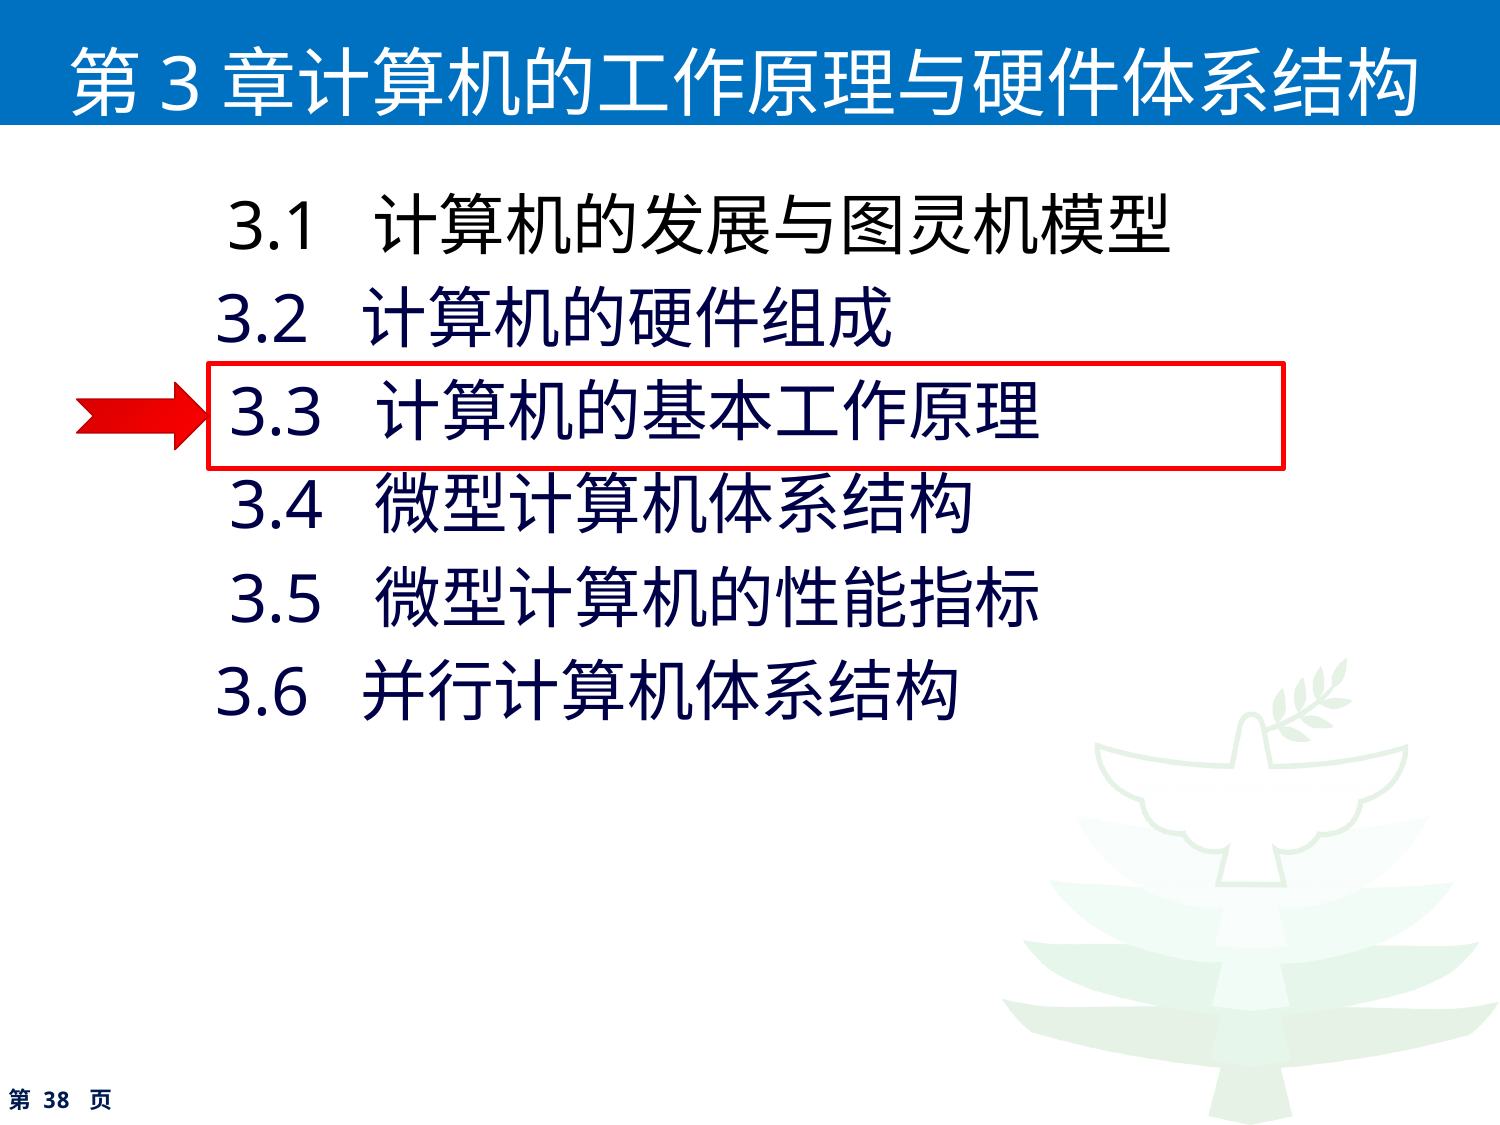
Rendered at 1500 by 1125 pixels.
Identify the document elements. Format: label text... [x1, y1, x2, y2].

text_box [0, 0, 1500, 127]
list 3.1 计算机的发展与图灵机模型 3.2 计算机的硬件组成 3.3 计算机的基本工作原理 3.4 微型计算机体系结构 3.5 微型计算机的性能指标 3.6 并行计算机体系结构 [97, 175, 1403, 763]
text_box 第3章计算机的工作原理与硬件体系结构 [23, 11, 1465, 124]
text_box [76, 362, 1285, 469]
